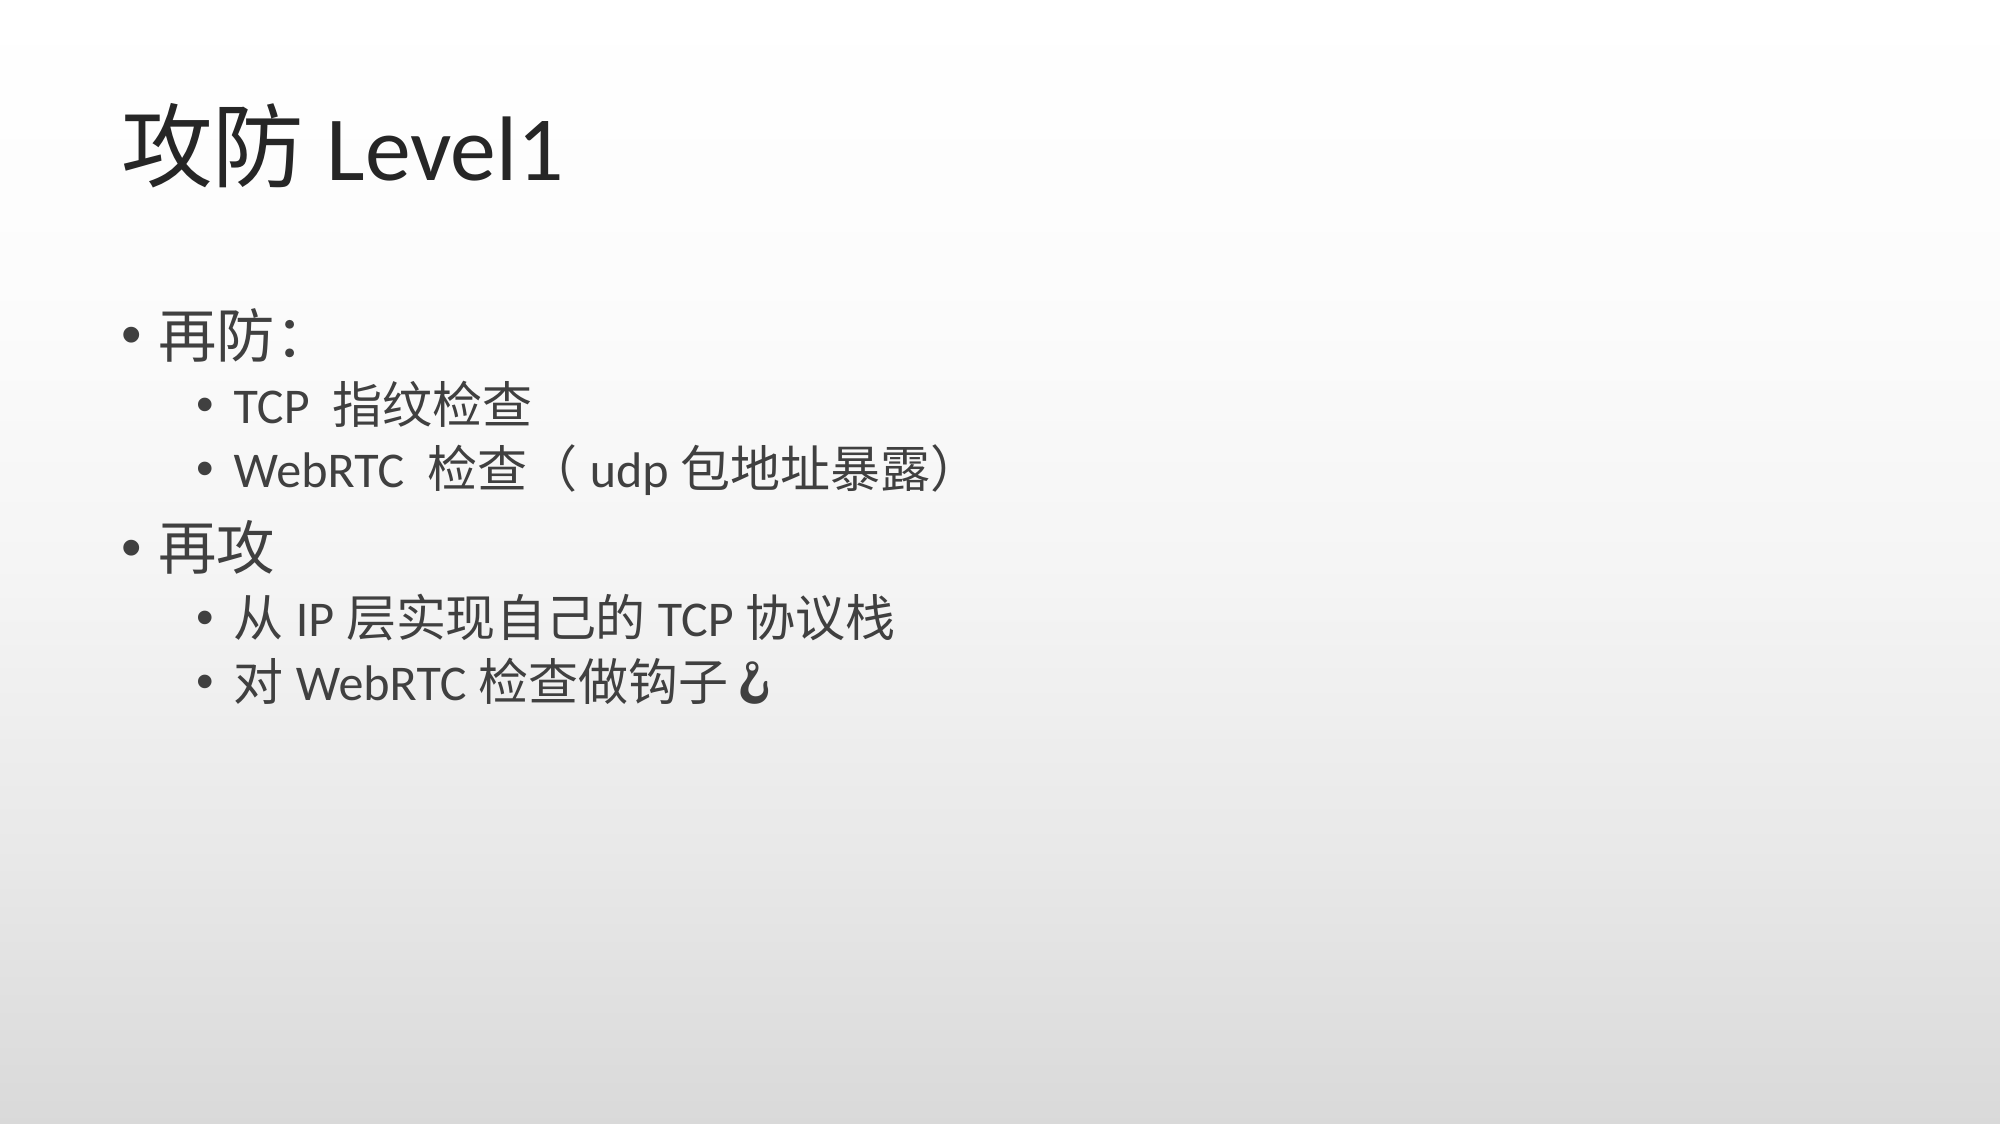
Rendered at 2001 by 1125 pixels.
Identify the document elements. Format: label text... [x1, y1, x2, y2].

list 再防： TCP 指纹检查 WebRTC 检查（udp包地址暴露） 再攻 从IP层实现自己的TCP协议栈 对WebRTC检查做钩子🪝 [106, 299, 1832, 1014]
title 攻防Level1 [106, 42, 1832, 260]
picture [0, 0, 2001, 1125]
